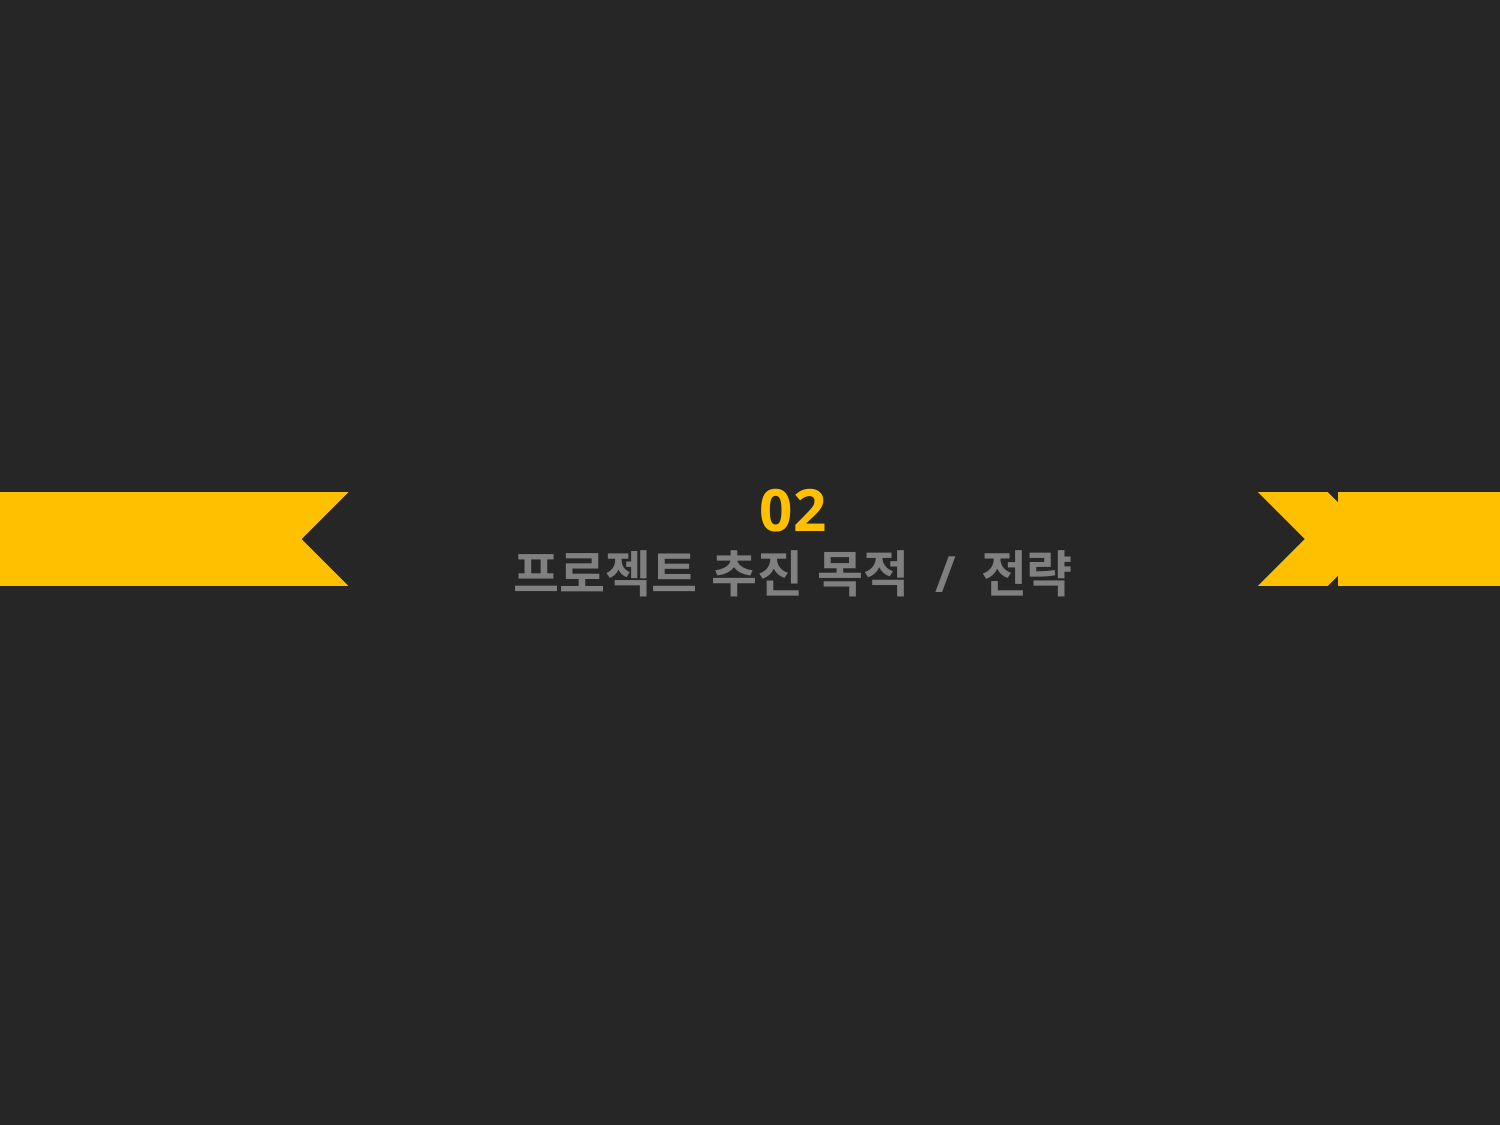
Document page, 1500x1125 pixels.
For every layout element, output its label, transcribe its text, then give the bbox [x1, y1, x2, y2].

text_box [0, 491, 349, 587]
text_box 02 프로젝트 추진 목적 / 전략 [458, 465, 1128, 730]
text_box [1257, 491, 1500, 587]
